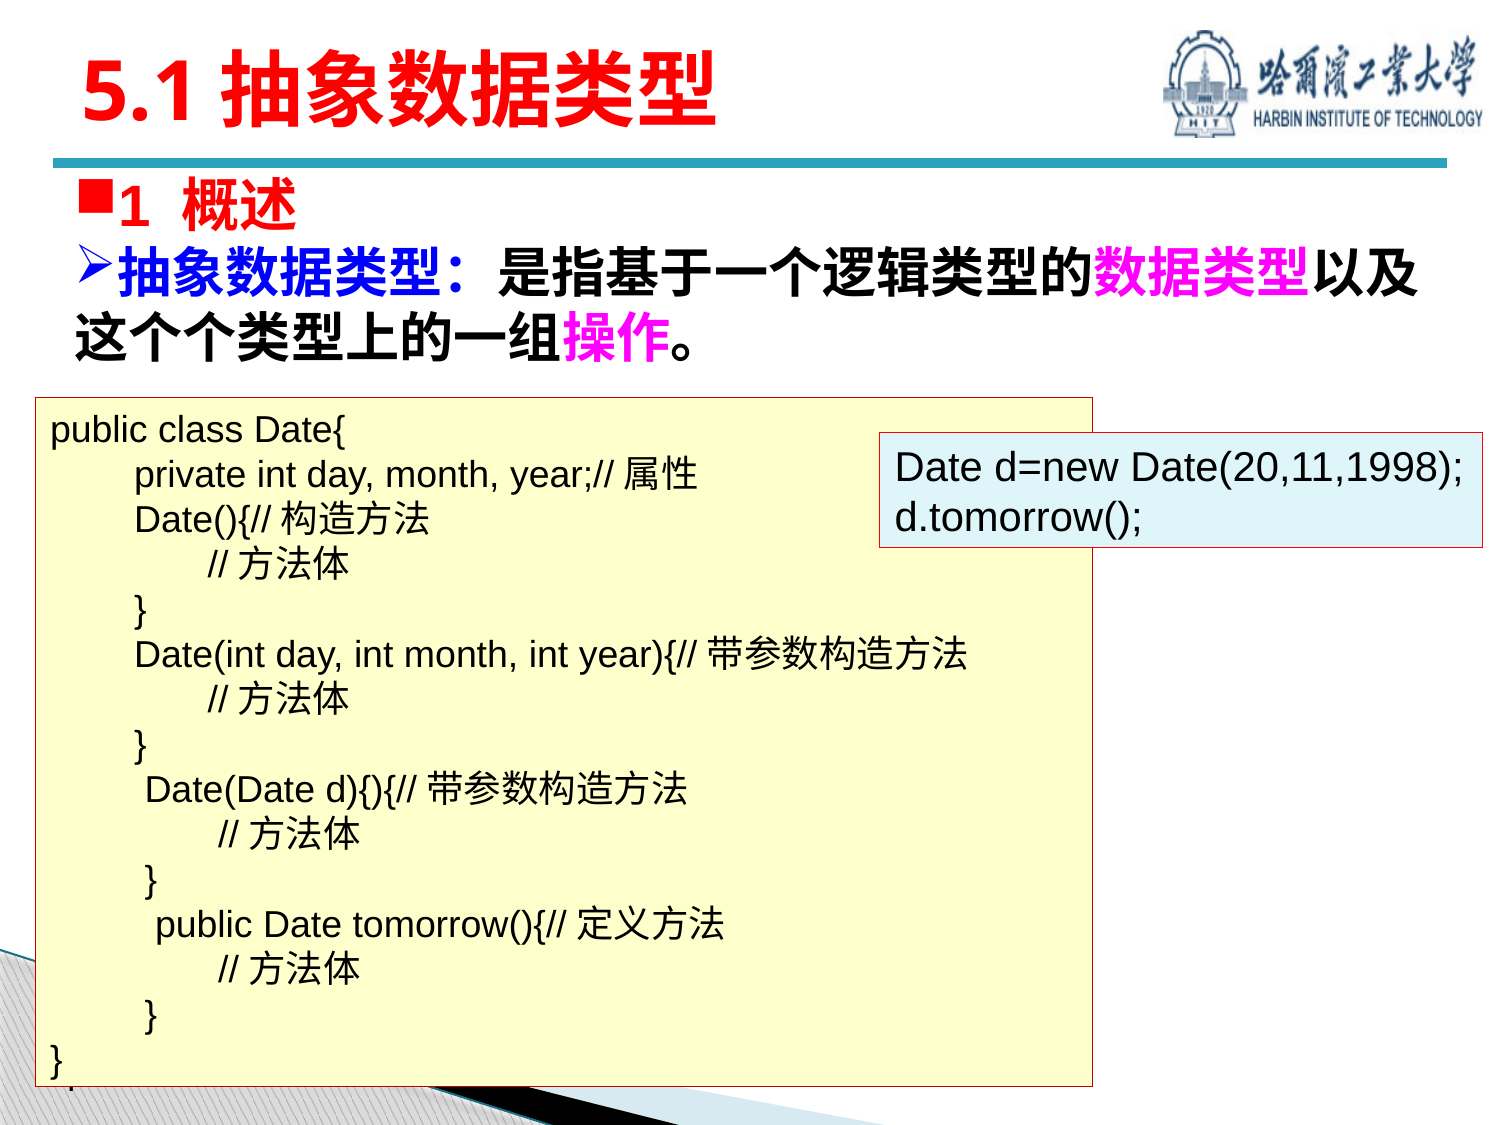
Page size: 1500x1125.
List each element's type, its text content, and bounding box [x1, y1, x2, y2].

picture [1417, 30, 1483, 138]
text_box Date d=new Date(20,11,1998); d.tomorrow(); [879, 432, 1483, 548]
text_box 1 概述 抽象数据类型：是指基于一个逻辑类型的数据类型以及这个个类型上的一组操作。 [59, 160, 1454, 376]
title 5.1抽象数据类型 [66, 23, 1417, 152]
text_box public class Date{ private int day, month, year;//属性 Date(){//构造方法 //方法体 } Date(int day, int month, int year){//带参数构造方法 //方法体 } Date(Date d){){//带参数构造方法 //方法体 } public Date tomorrow(){//定义方法 //方法体 } } [35, 397, 1093, 1087]
